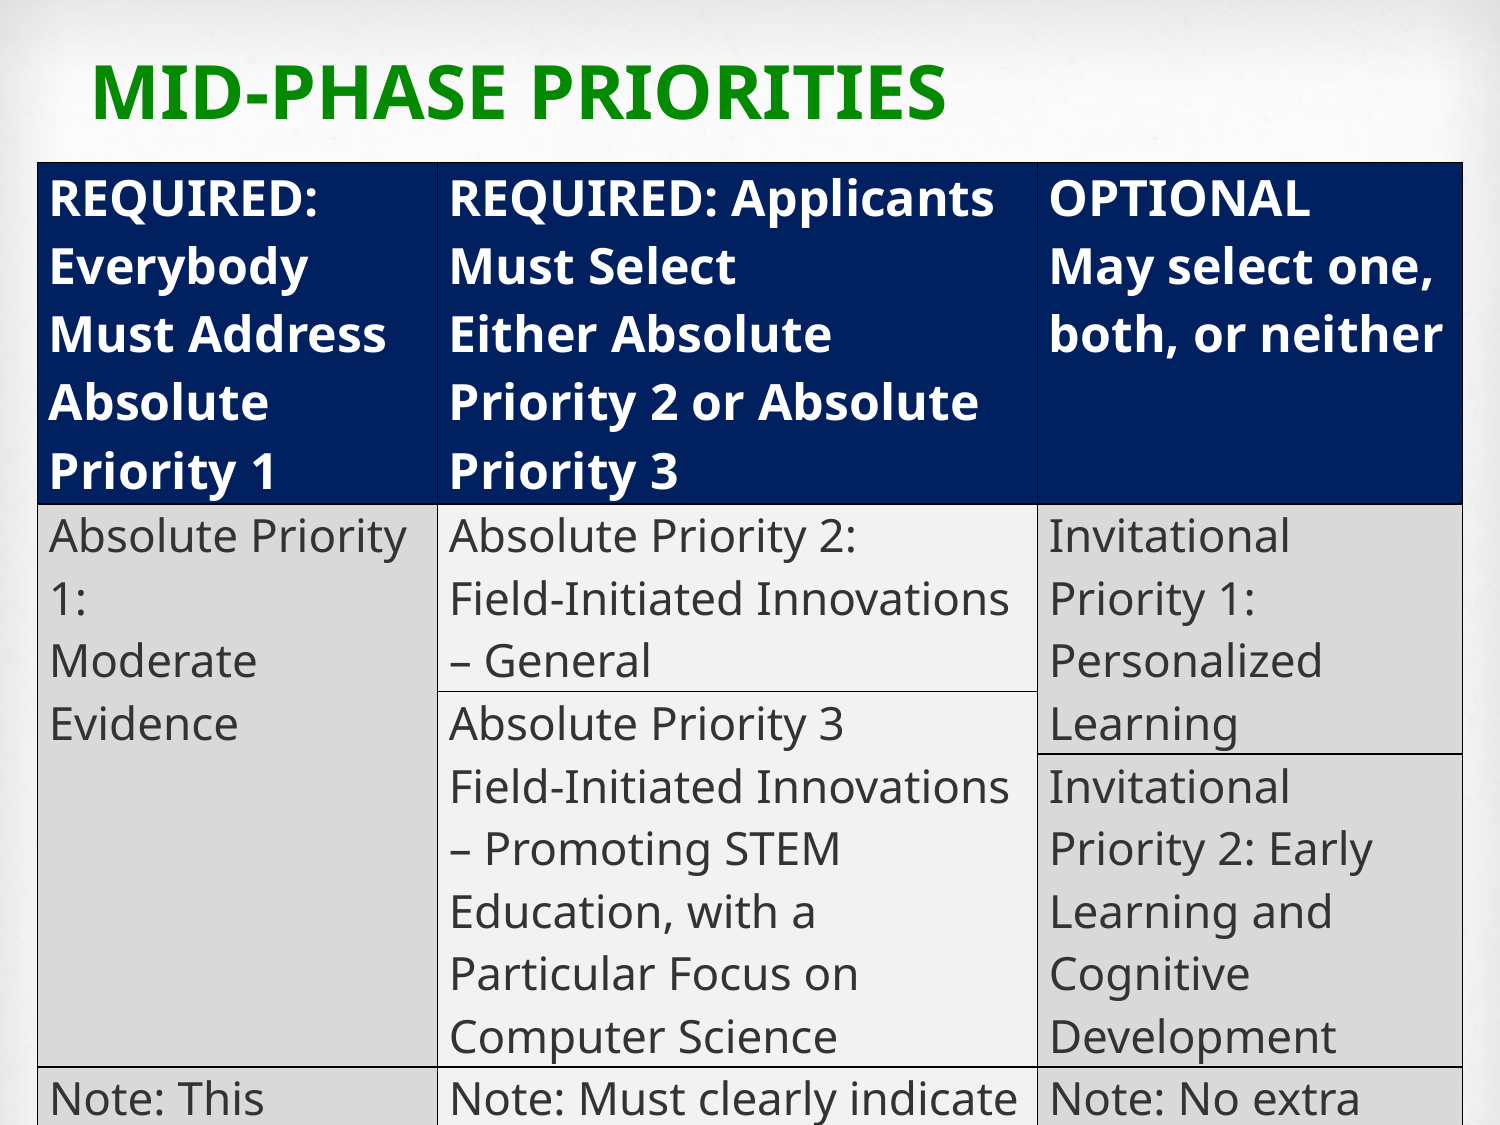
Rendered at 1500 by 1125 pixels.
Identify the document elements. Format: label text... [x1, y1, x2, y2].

table_header OPTIONAL May select one, both, or neither [1038, 163, 1462, 503]
table_cell Absolute Priority 3 Field-Initiated Innovations – Promoting STEM Education, with a Particular Focus on Computer Science [438, 692, 1037, 1066]
table_header REQUIRED: Everybody Must Address Absolute Priority 1 [38, 163, 437, 503]
table_cell Absolute Priority 1: Moderate Evidence [38, 505, 437, 1066]
table_cell Invitational Priority 2: Early Learning and Cognitive Development [1038, 755, 1462, 1066]
table_cell Absolute Priority 2: Field-Initiated Innovations – General [438, 505, 1037, 691]
table_cell Invitational Priority 1: Personalized Learning [1038, 505, 1462, 753]
title MID-PHASE PRIORITIES [75, 37, 1425, 130]
table_cell Note: This priority establishes an evidence requirement. [38, 1068, 437, 1125]
table_cell Note: Must clearly indicate in the abstract and project narrative which option has been selected. [438, 1068, 1037, 1125]
table_cell Note: No extra points will be awarded for addressing these invitational priorities. [1038, 1068, 1462, 1125]
table_header REQUIRED: Applicants Must Select Either Absolute Priority 2 or Absolute Priority 3 [438, 163, 1037, 503]
picture [0, 0, 1500, 1125]
